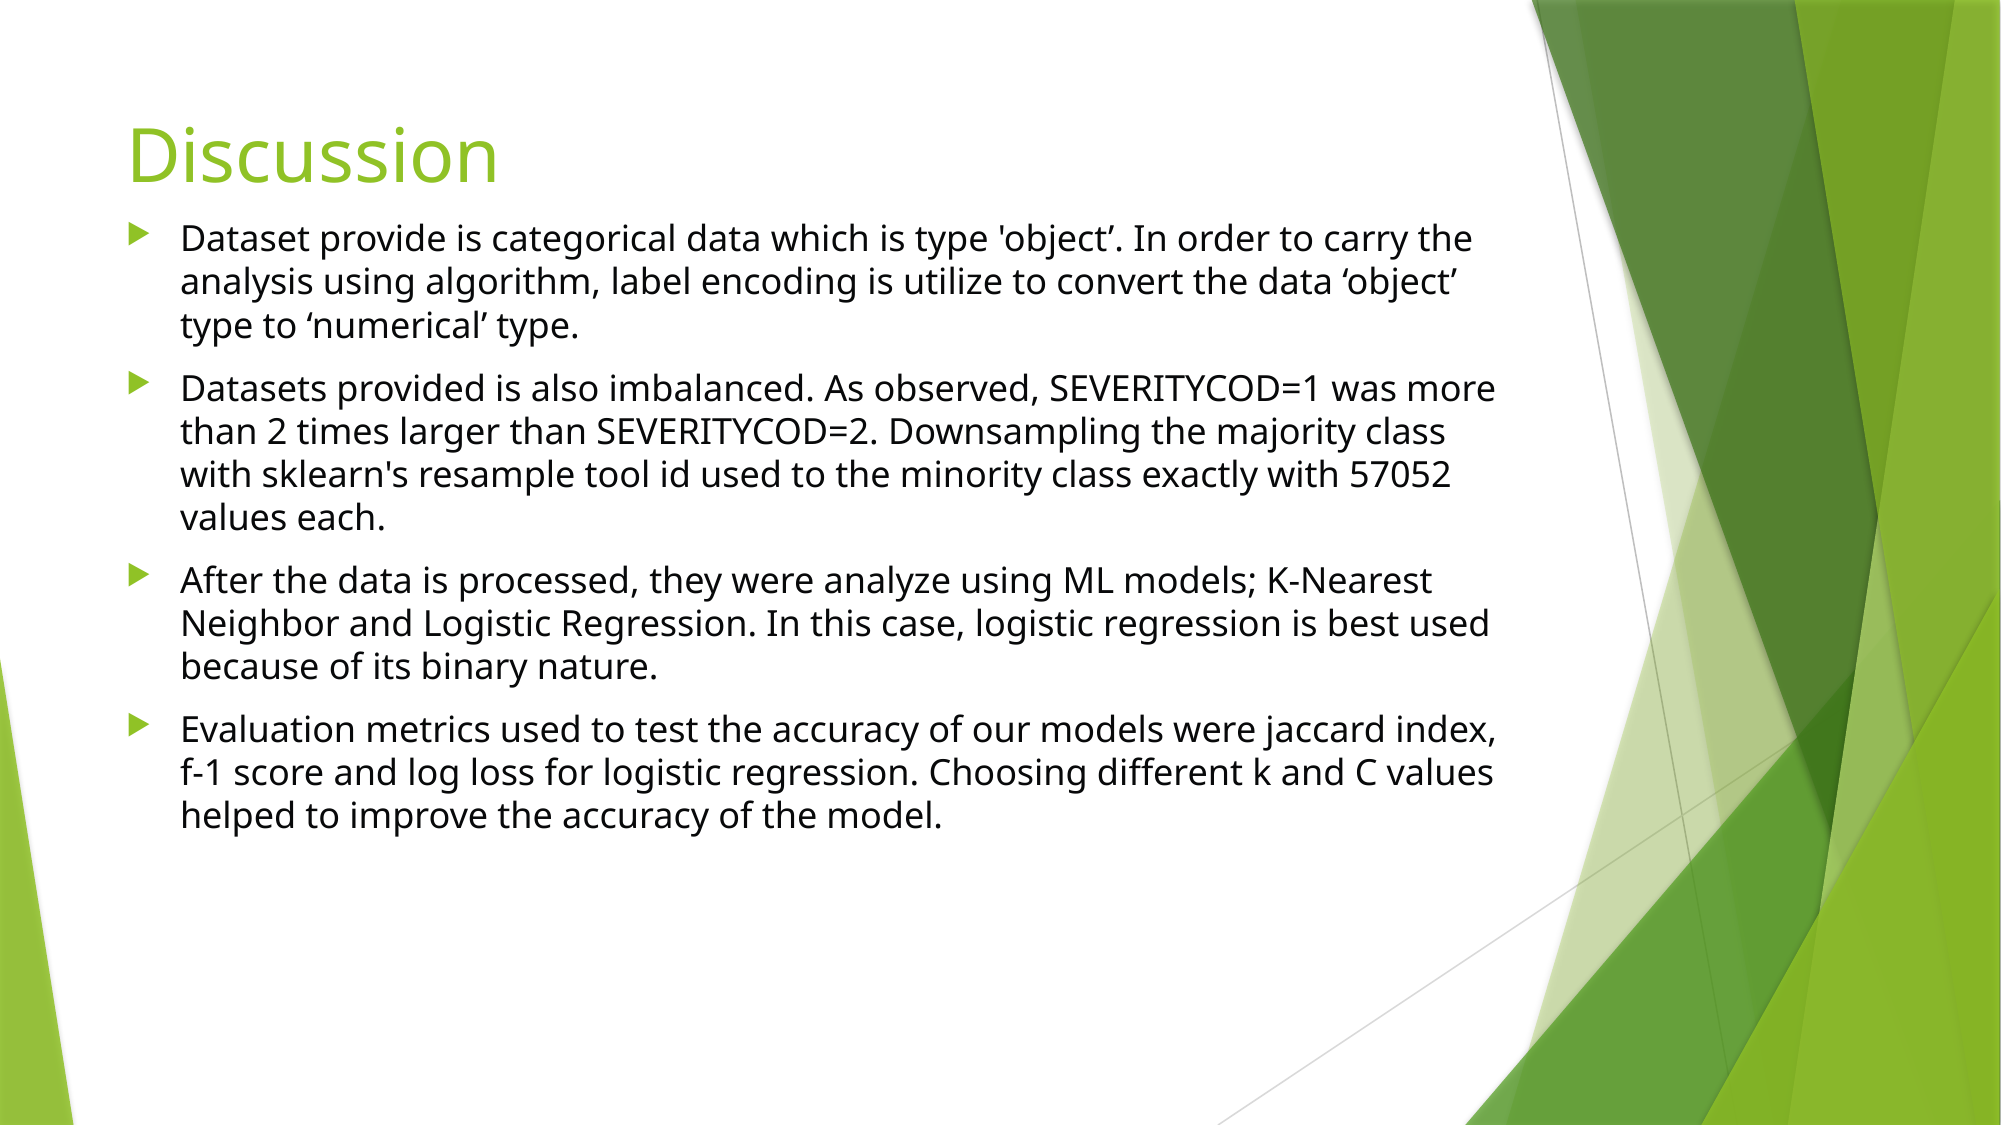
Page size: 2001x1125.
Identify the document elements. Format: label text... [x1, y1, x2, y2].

list Dataset provide is categorical data which is type 'object’. In order to carry the analysis using algorithm, label encoding is utilize to convert the data ‘object’ type to ‘numerical’ type. Datasets provided is also imbalanced. As observed, SEVERITYCOD=1 was more than 2 times larger than SEVERITYCOD=2. Downsampling the majority class with sklearn's resample tool id used to the minority class exactly with 57052 values each. After the data is processed, they were analyze using ML models; K-Nearest Neighbor and Logistic Regression. In this case, logistic regression is best used because of its binary nature. Evaluation metrics used to test the accuracy of our models were jaccard index, f-1 score and log loss for logistic regression. Choosing different k and C values helped to improve the accuracy of the model. [111, 208, 1522, 845]
title Discussion [111, 99, 1522, 208]
